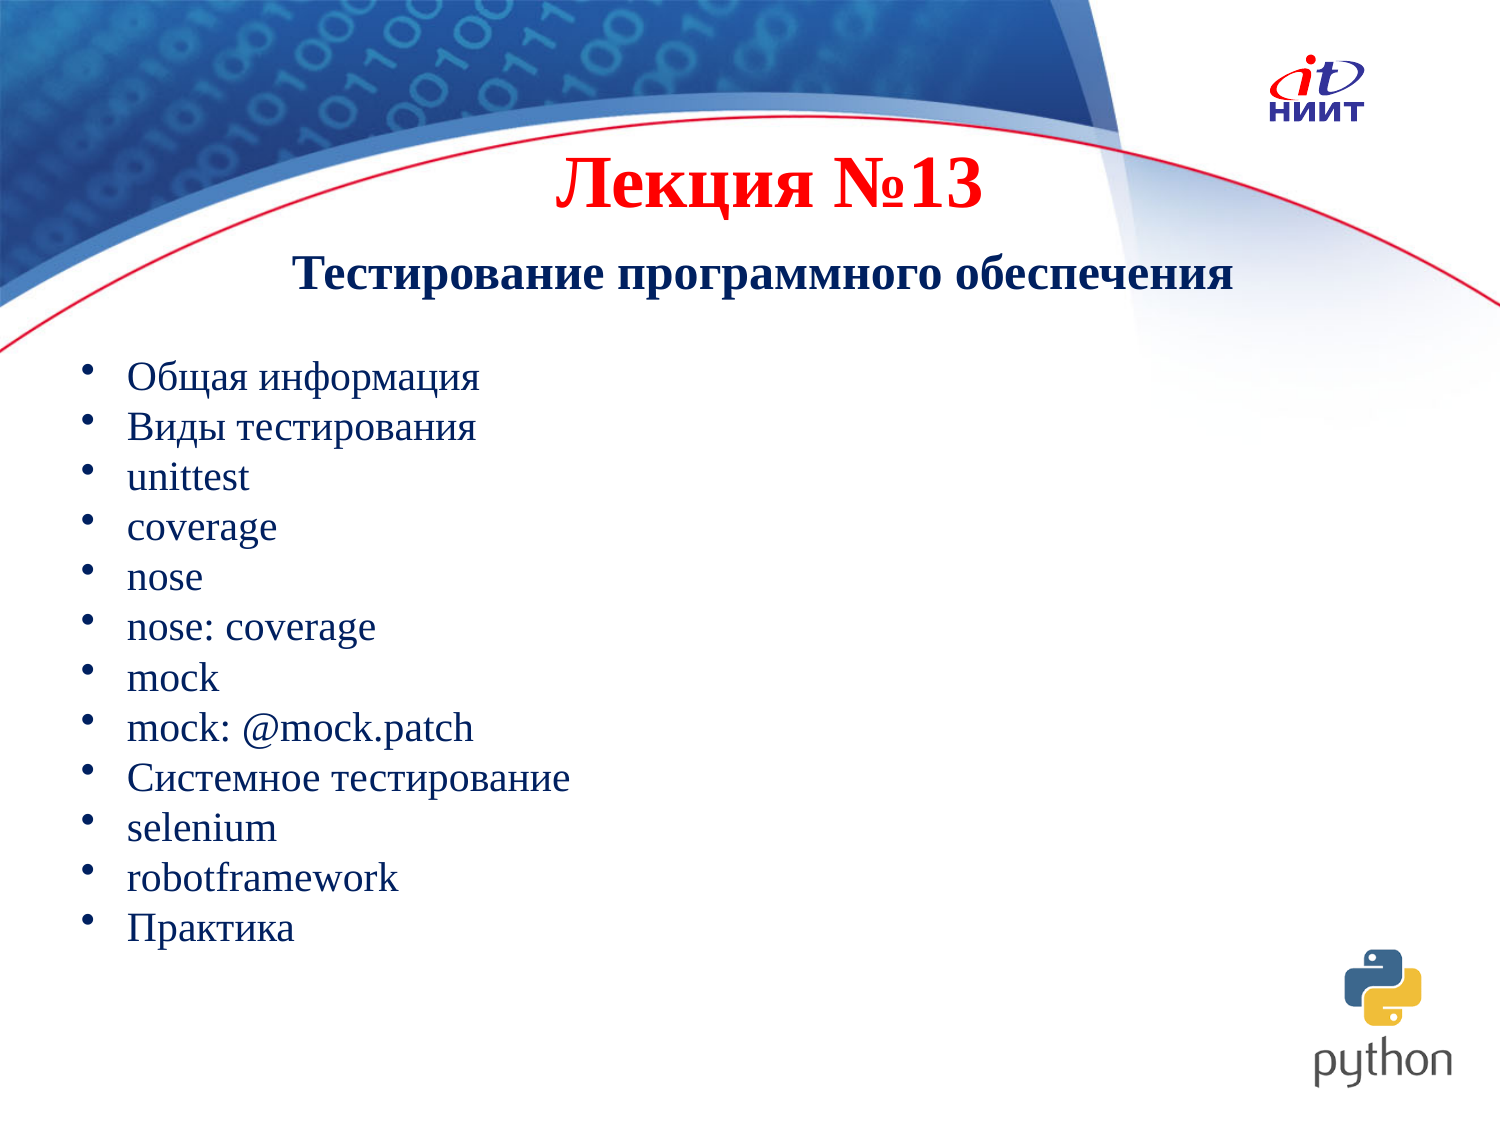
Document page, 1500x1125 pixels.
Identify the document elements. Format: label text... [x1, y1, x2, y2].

picture [0, 0, 1500, 1125]
text_box Тестирование программного обеспечения Общая информация Виды тестирования unittest coverage nose nose: coverage mock mock: @mock.patch Системное тестирование selenium robotframework Практика [66, 231, 1460, 957]
title Лекция №13 [95, 137, 1446, 218]
